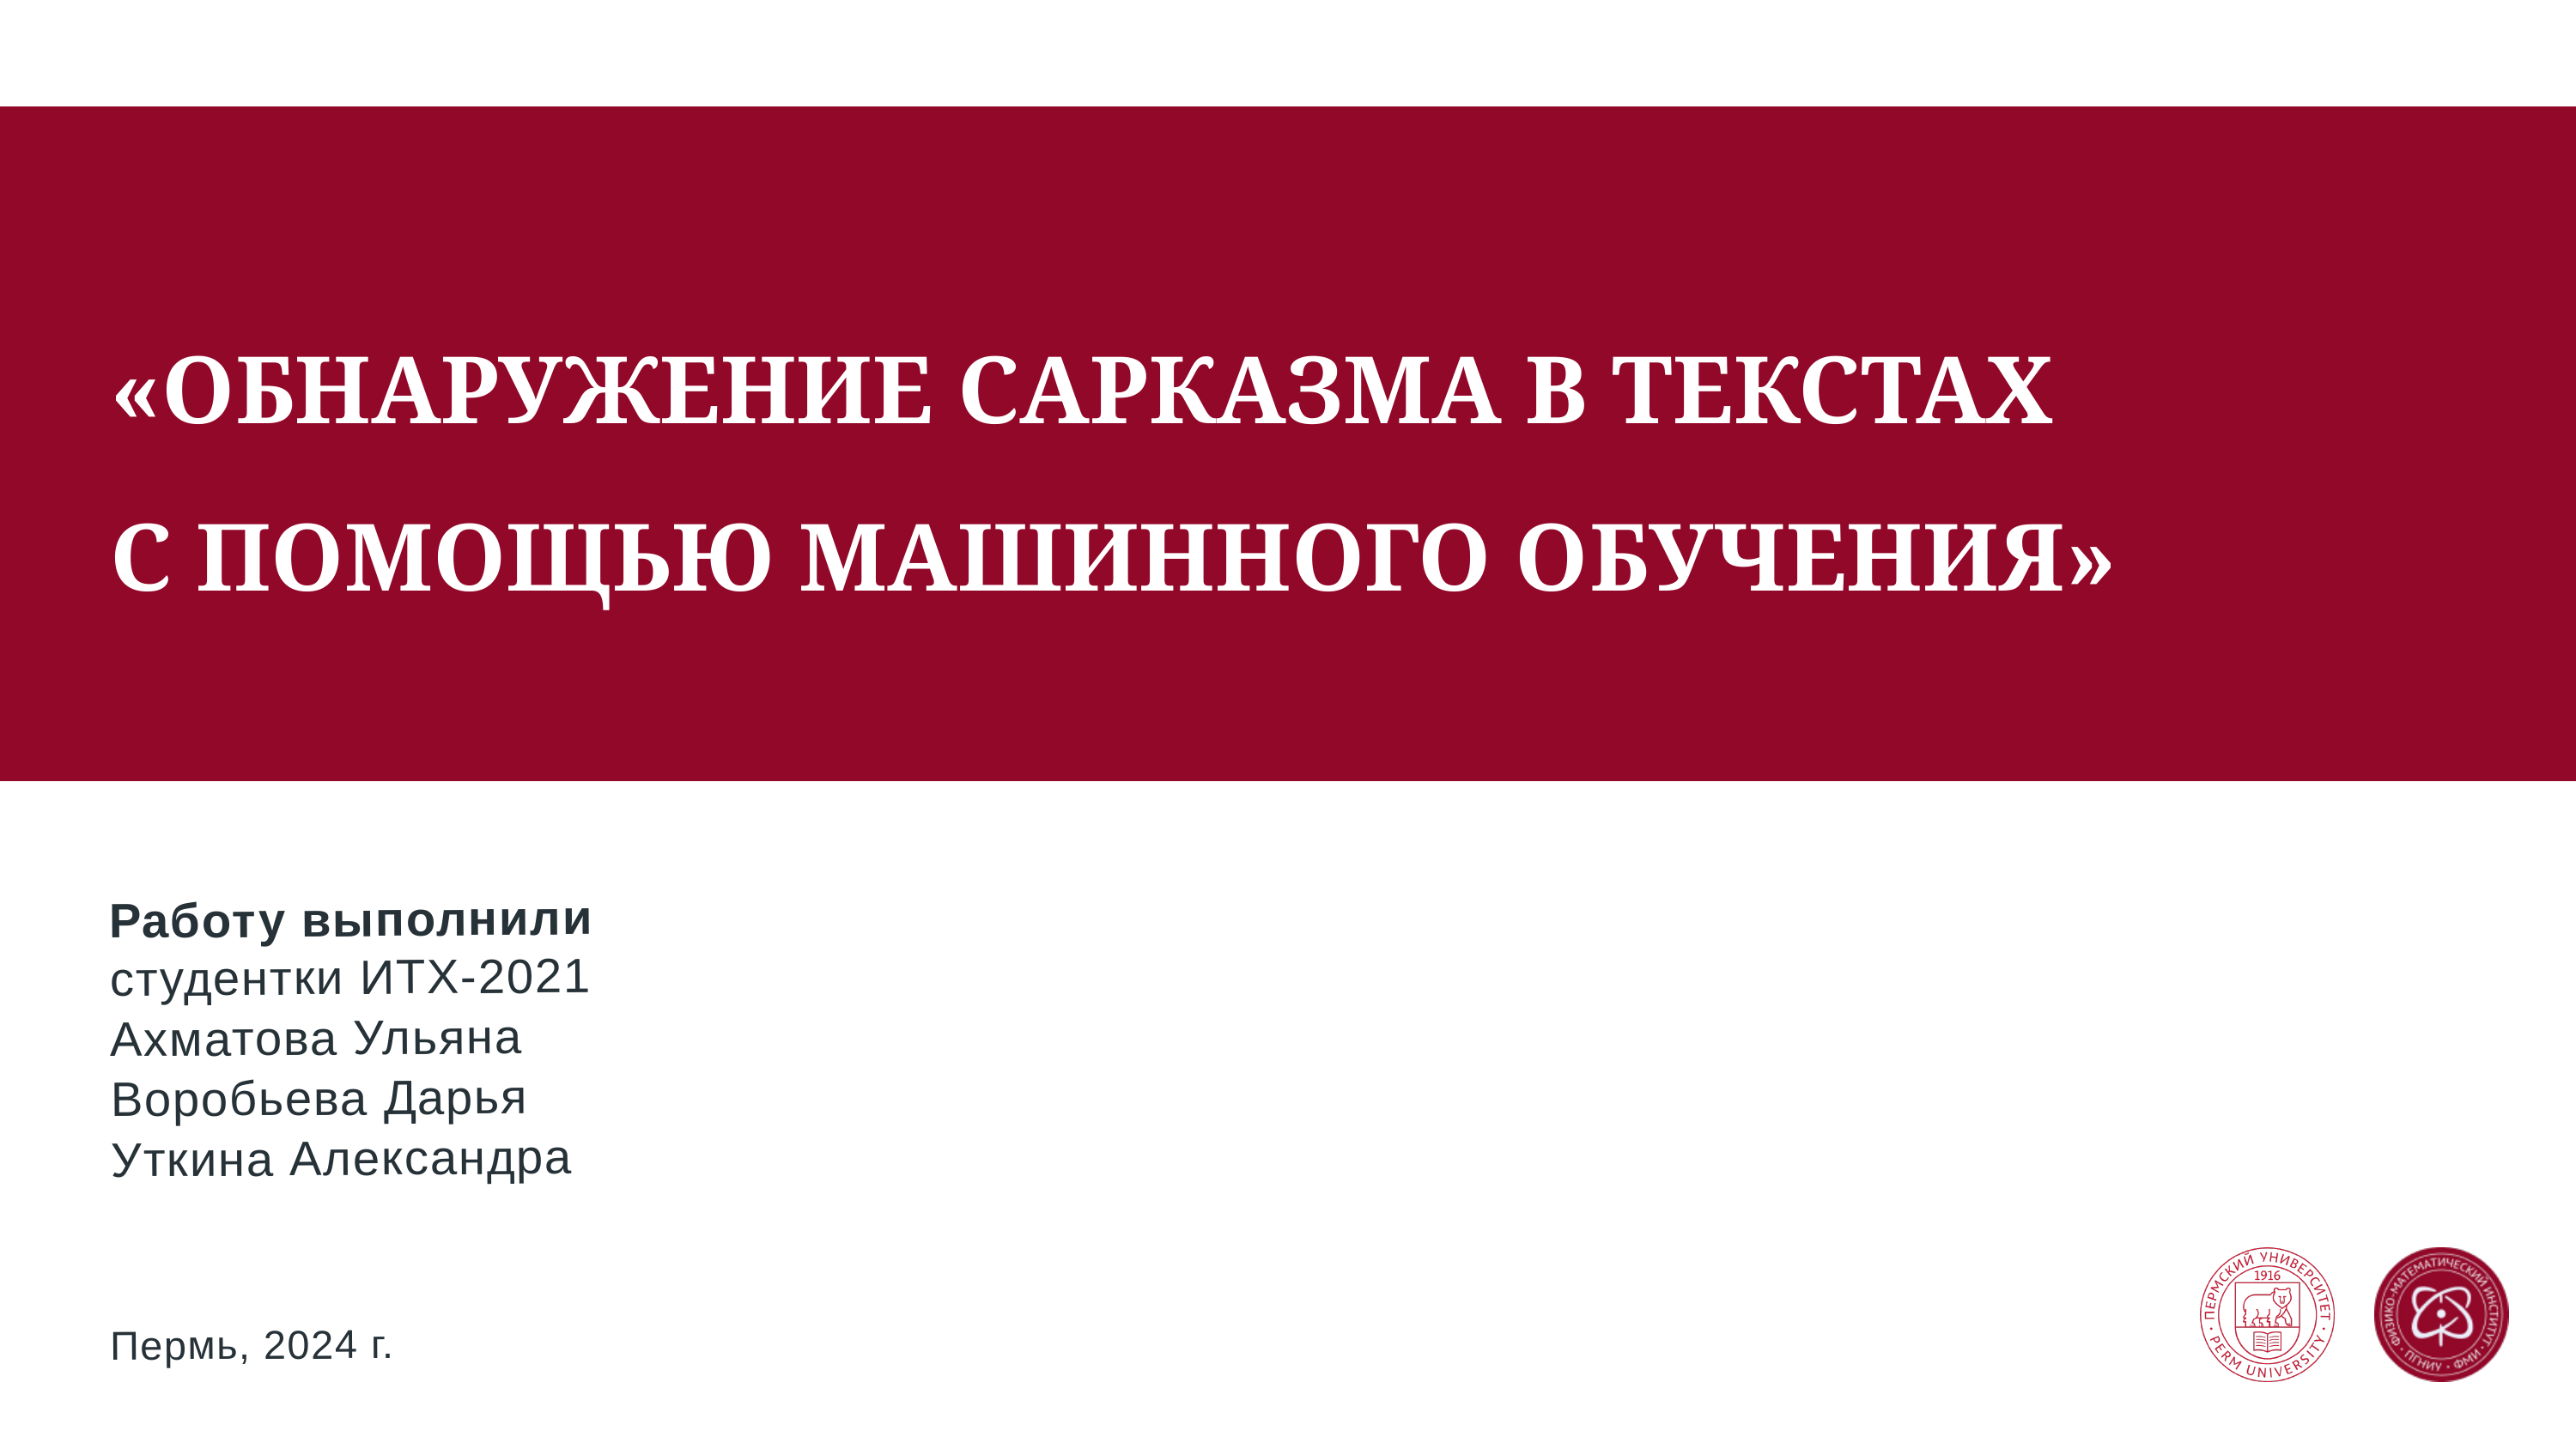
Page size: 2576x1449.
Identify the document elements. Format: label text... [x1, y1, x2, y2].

picture [0, 106, 2576, 781]
text_box Пермь, 2024 г. [109, 1318, 402, 1368]
picture [2374, 1247, 2509, 1382]
text_box Работу выполнили студентки ИТХ-2021 Ахматова Ульяна Воробьева Дарья Уткина Александра [109, 885, 669, 1071]
picture [2200, 1247, 2335, 1382]
